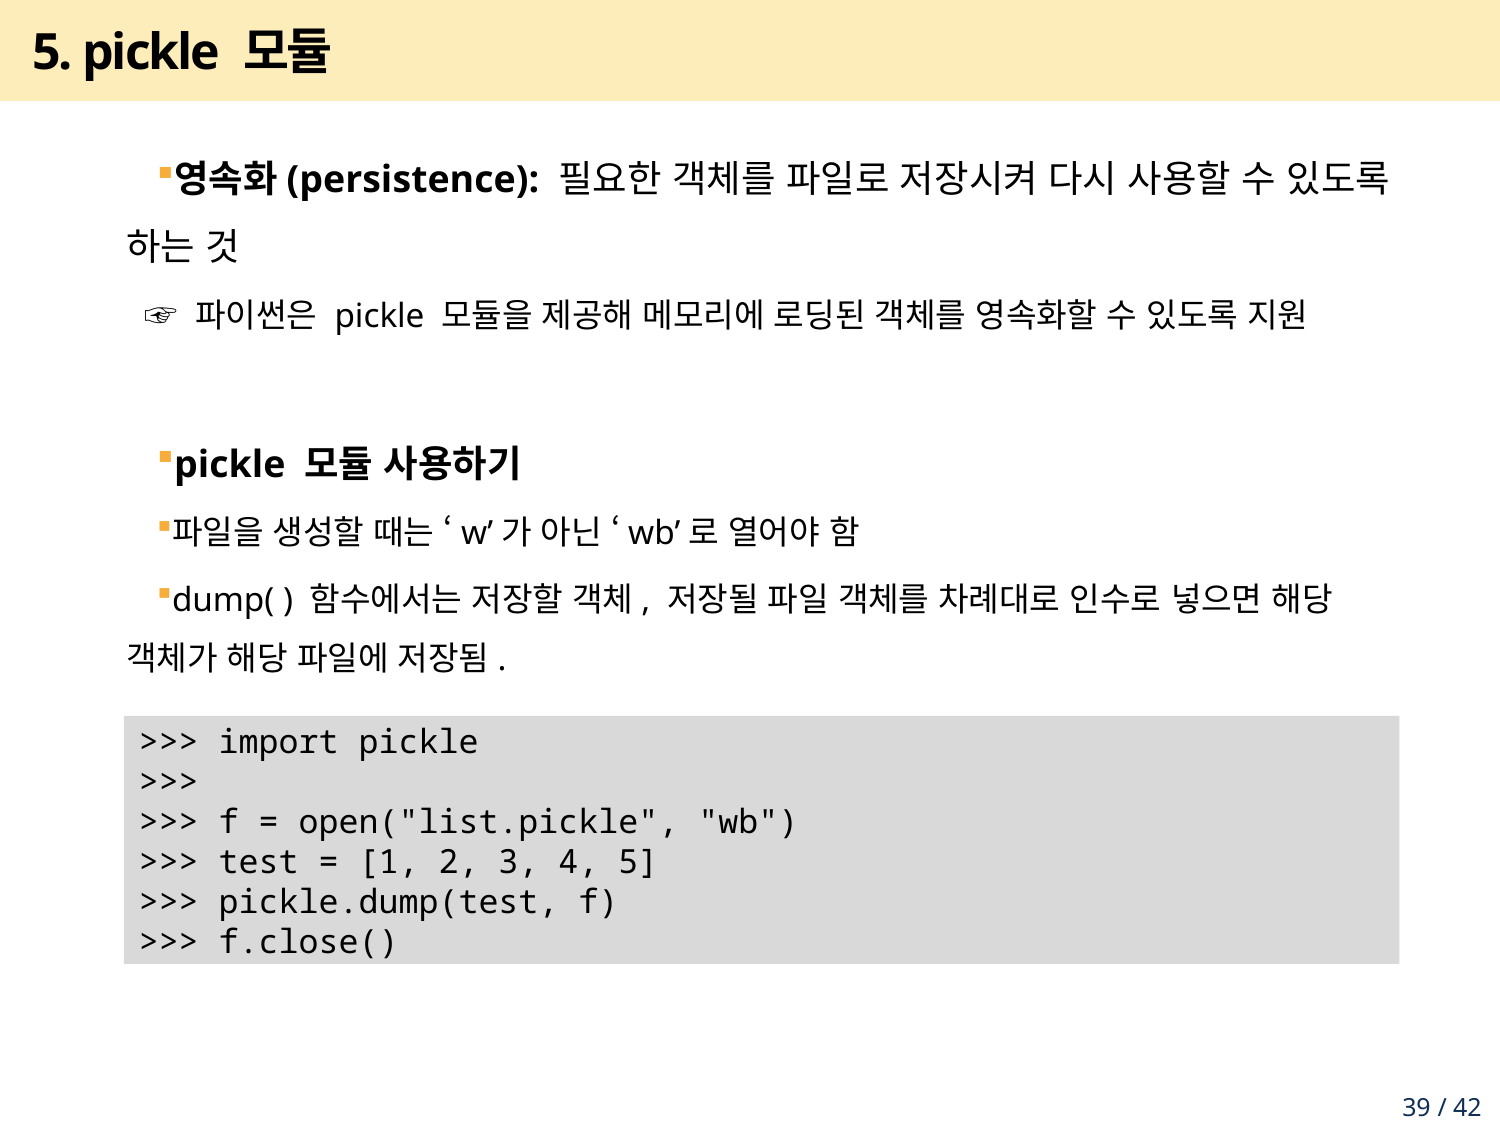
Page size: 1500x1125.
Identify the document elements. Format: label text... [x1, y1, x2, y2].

title 5. pickle 모듈 [17, 10, 1295, 89]
text_box >>> import pickle >>> >>> f = open("list.pickle", "wb") >>> test = [1, 2, 3, 4, 5] >>> pickle.dump(test, f) >>> f.close() [122, 714, 1401, 966]
list 영속화(persistence): 필요한 객체를 파일로 저장시켜 다시 사용할 수 있도록 하는 것 ☞ 파이썬은 pickle 모듈을 제공해 메모리에 로딩된 객체를 영속화할 수 있도록 지원 pickle 모듈 사용하기 파일을 생성할 때는 ‘w’가 아닌 ‘wb’로 열어야 함 dump( ) 함수에서는 저장할 객체, 저장될 파일 객체를 차례대로 인수로 넣으면 해당 객체가 해당 파일에 저장됨. [53, 125, 1425, 1094]
